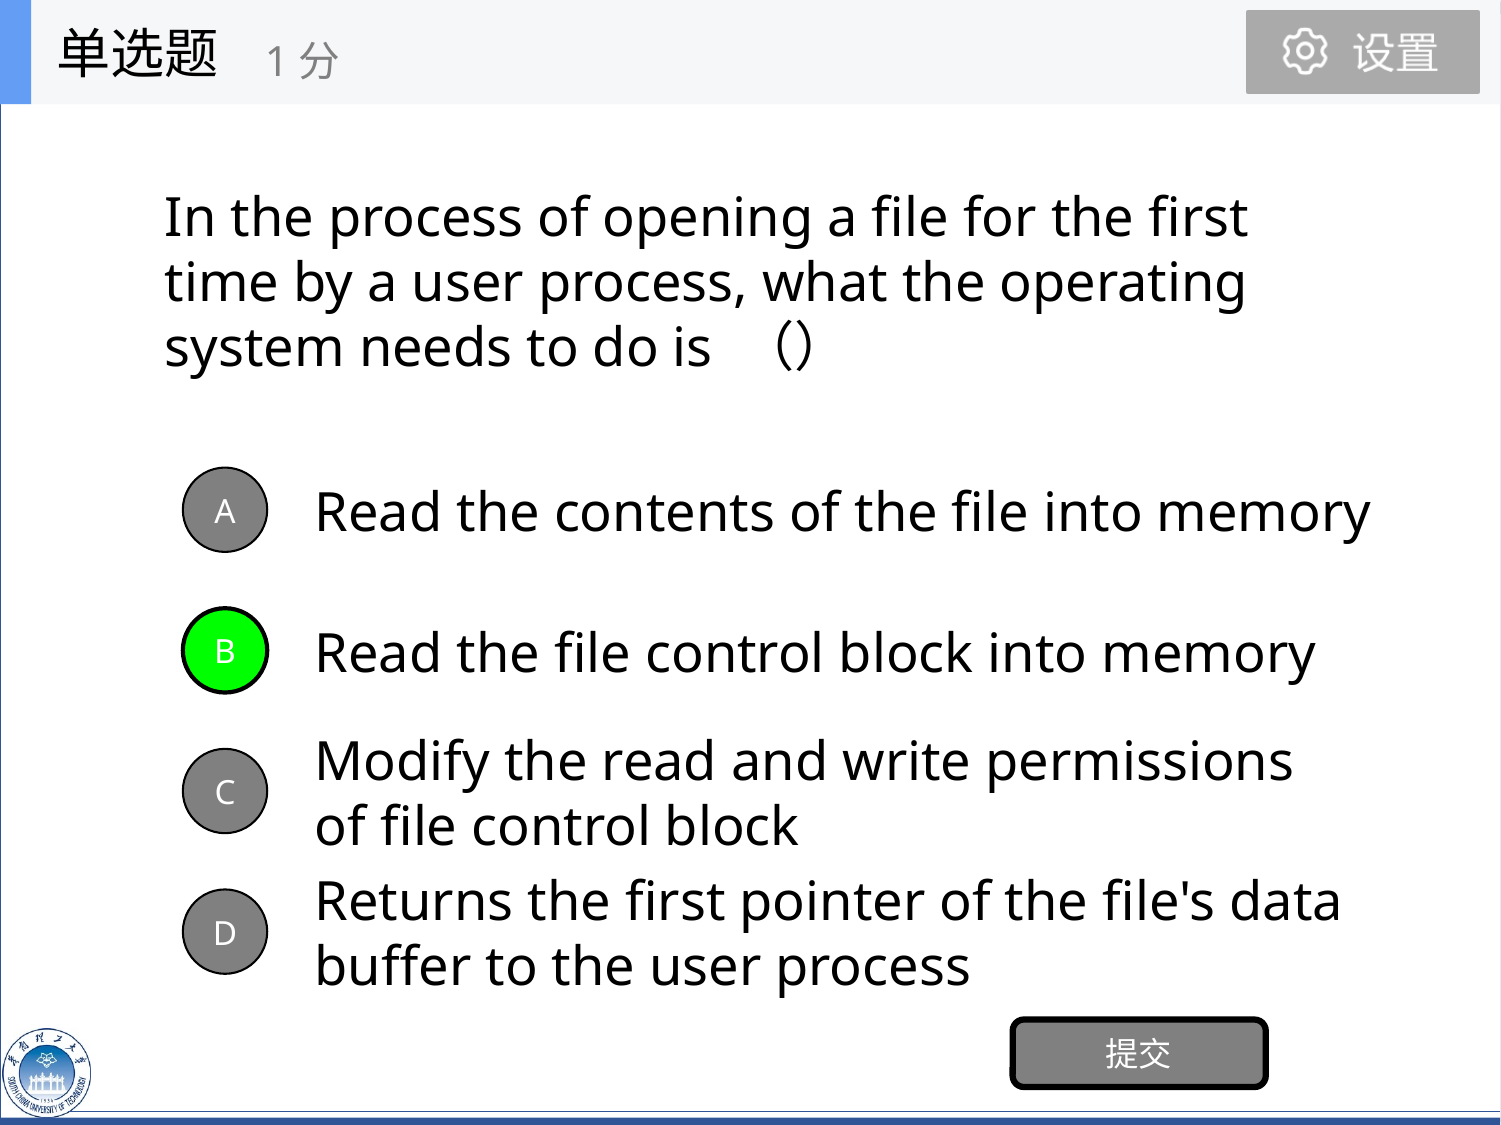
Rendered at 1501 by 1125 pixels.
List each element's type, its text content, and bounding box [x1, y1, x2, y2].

text_box B [181, 607, 269, 694]
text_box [0, 0, 1501, 105]
picture [2, 1028, 91, 1117]
text_box A [181, 466, 269, 553]
text_box 提交 [1011, 1018, 1267, 1089]
text_box Returns the first pointer of the file's data buffer to the user process [300, 878, 1383, 985]
text_box Read the file control block into memory [300, 597, 1433, 703]
text_box D [181, 888, 269, 975]
text_box C [181, 747, 269, 835]
text_box Modify the read and write permissions of file control block [300, 738, 1351, 844]
text_box Read the contents of the file into memory [300, 456, 1433, 563]
picture [1246, 10, 1480, 94]
text_box In the process of opening a file for the first time by a user process, what the operating system needs to do is （） [149, 105, 1351, 456]
